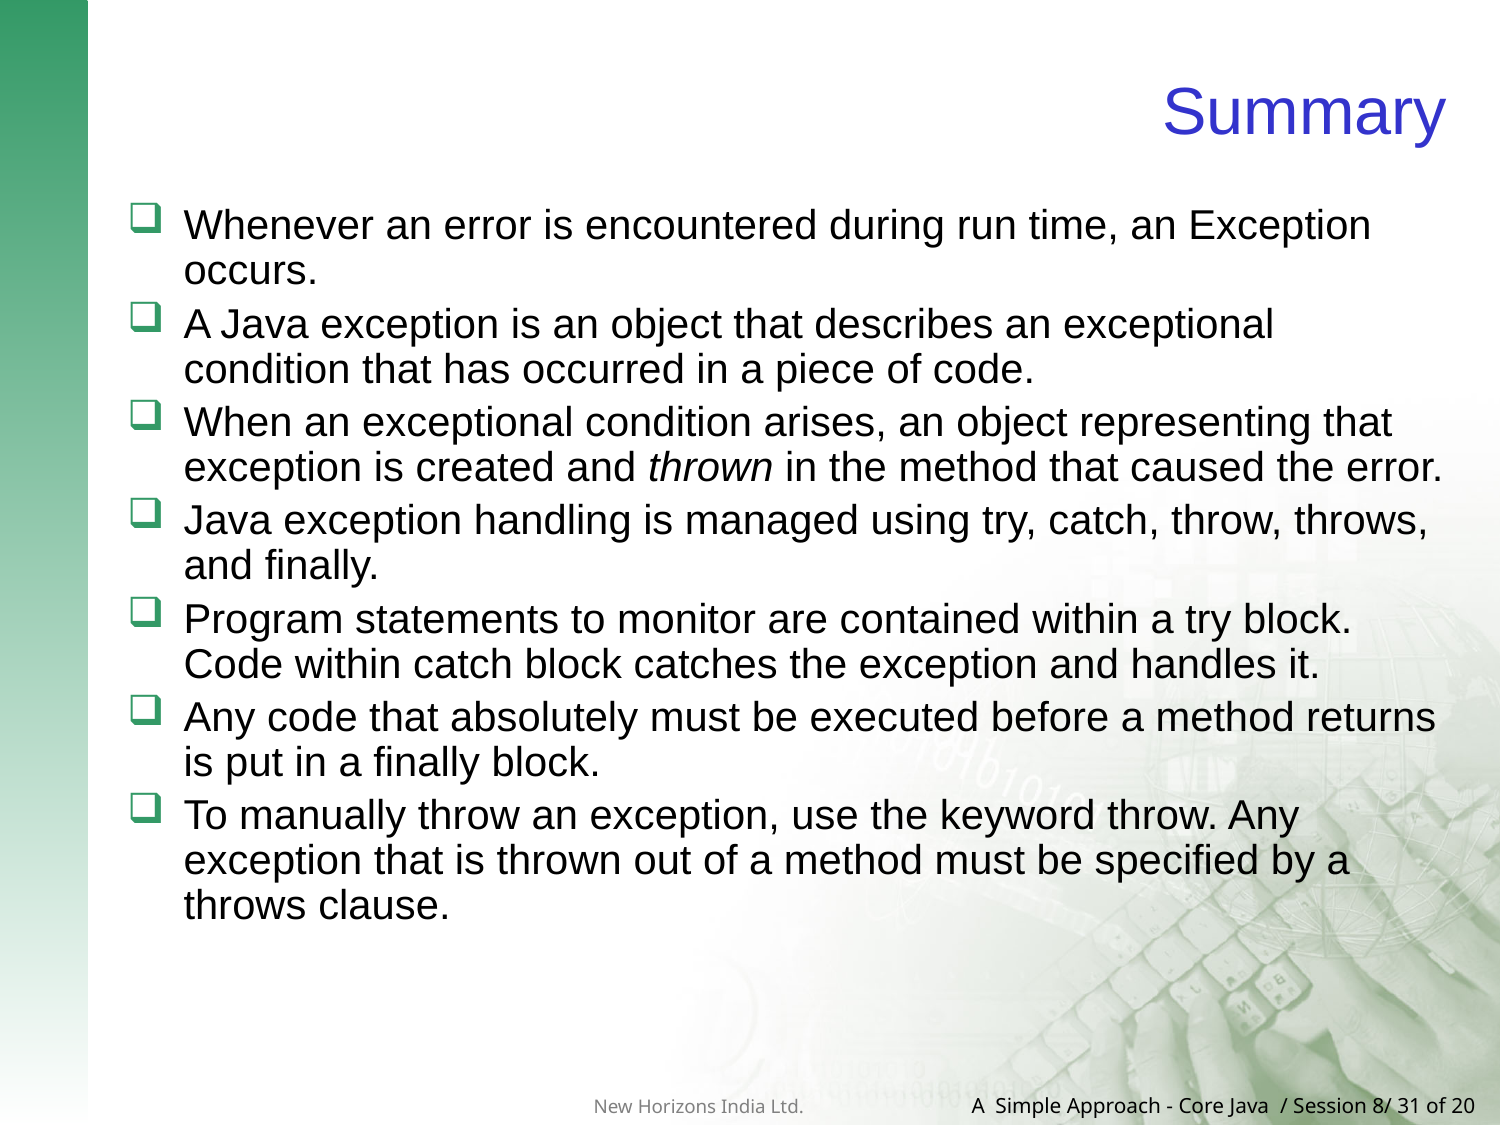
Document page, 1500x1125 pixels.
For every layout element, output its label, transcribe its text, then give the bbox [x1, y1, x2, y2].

title Summary [112, 42, 1463, 173]
list Whenever an error is encountered during run time, an Exception occurs. A Java exception is an object that describes an exceptional condition that has occurred in a piece of code. When an exceptional condition arises, an object representing that exception is created and thrown in the method that caused the error. Java exception handling is managed using try, catch, throw, throws, and finally. Program statements to monitor are contained within a try block. Code within catch block catches the exception and handles it. Any code that absolutely must be executed before a method returns is put in a finally block. To manually throw an exception, use the keyword throw. Any exception that is thrown out of a method must be specified by a throws clause. [112, 196, 1463, 1059]
picture [549, 365, 1500, 1125]
